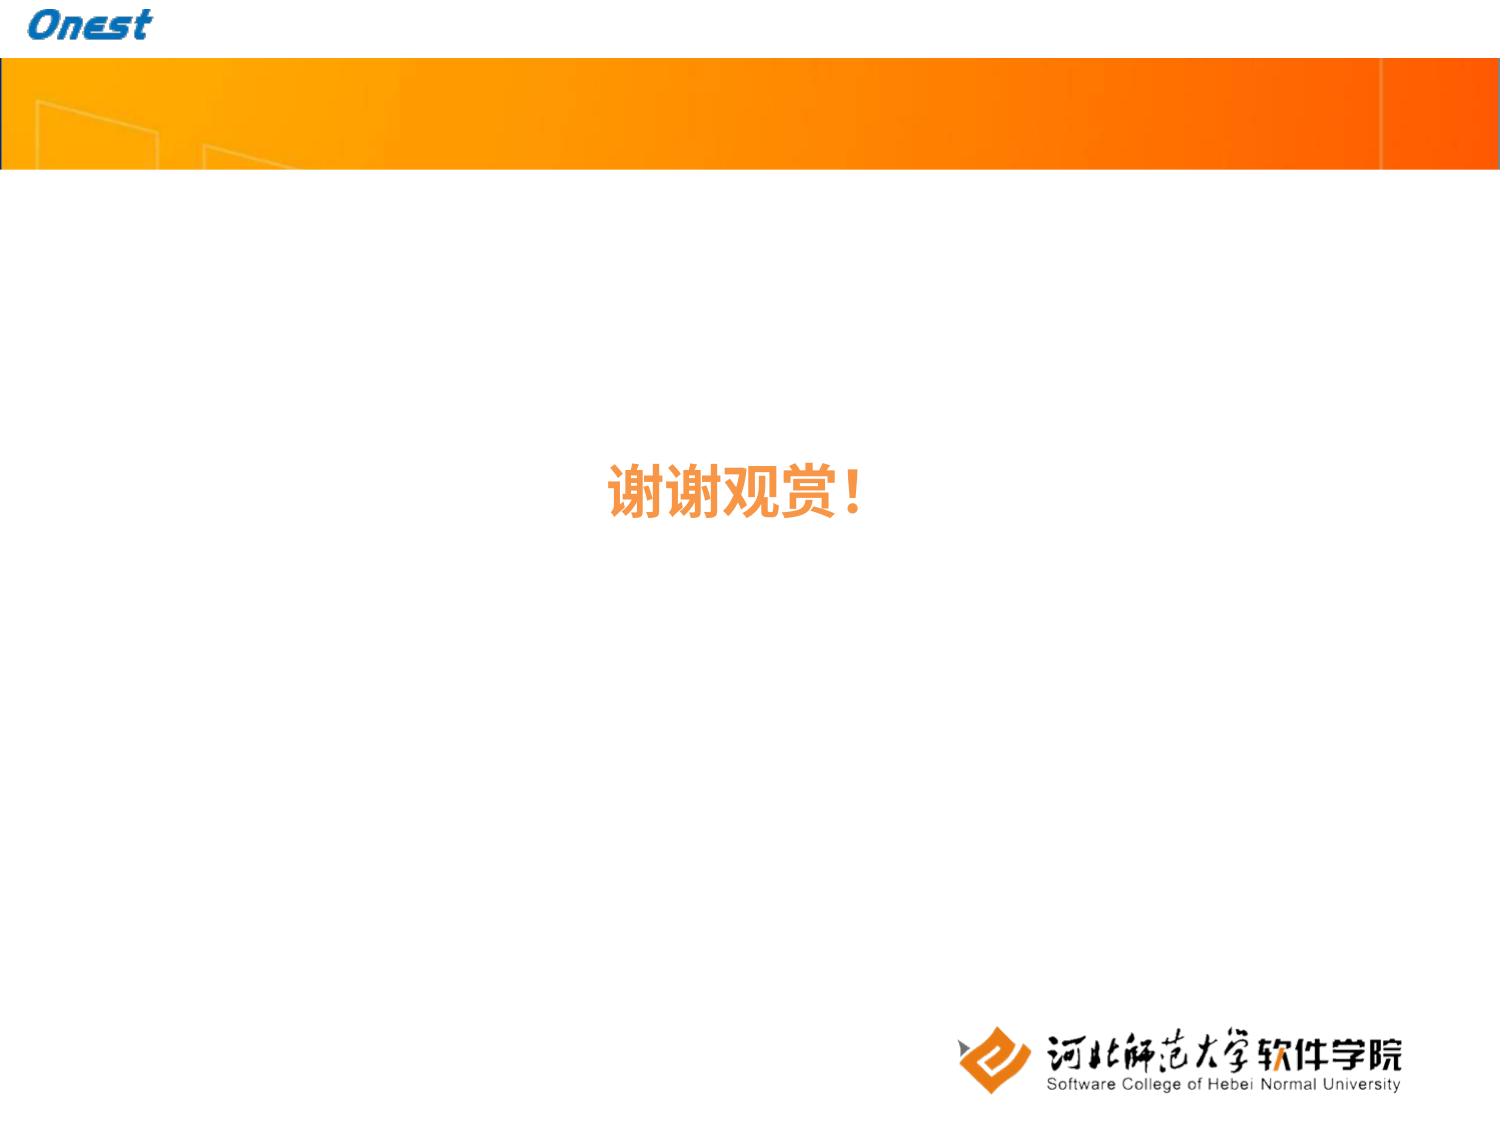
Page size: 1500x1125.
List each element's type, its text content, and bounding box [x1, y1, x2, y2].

title 谢谢观赏！ [76, 432, 1427, 548]
picture [938, 1016, 1420, 1106]
picture [0, 58, 1500, 169]
picture [23, 9, 160, 43]
